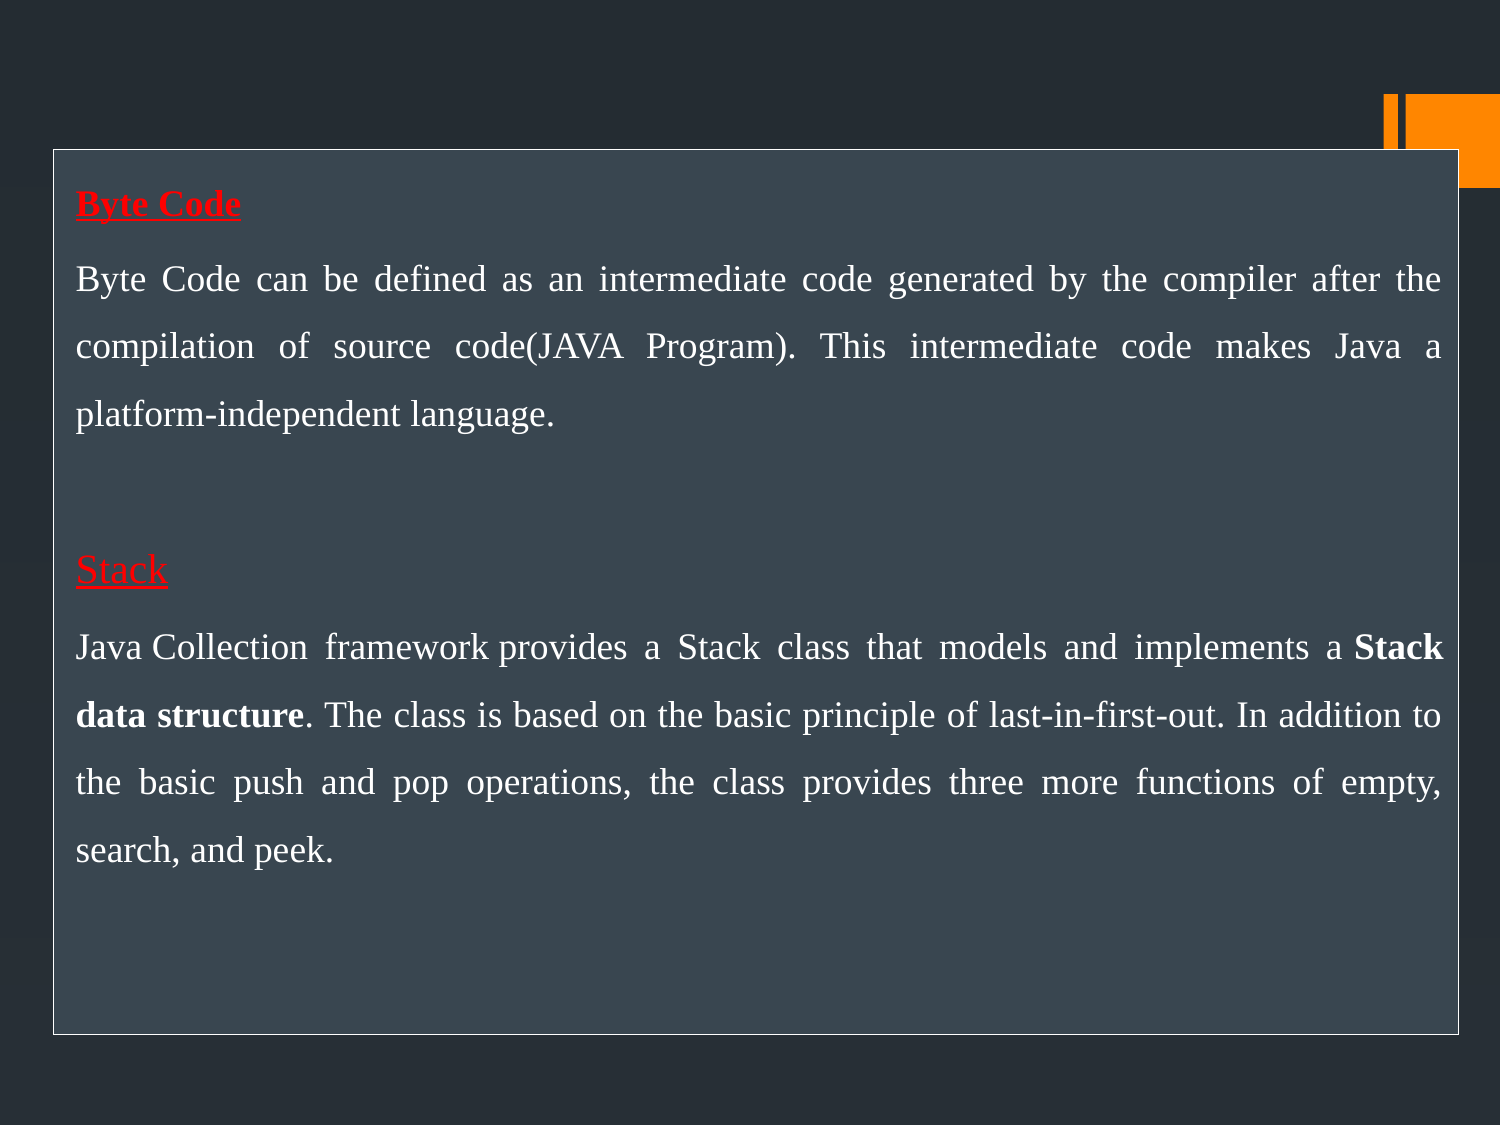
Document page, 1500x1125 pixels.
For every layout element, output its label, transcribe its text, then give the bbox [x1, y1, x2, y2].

list Byte Code Byte Code can be defined as an intermediate code generated by the compiler after the compilation of source code(JAVA Program). This intermediate code makes Java a platform-independent language. Stack Java Collection framework provides a Stack class that models and implements a Stack data structure. The class is based on the basic principle of last-in-first-out. In addition to the basic push and pop operations, the class provides three more functions of empty, search, and peek. [53, 149, 1459, 1035]
